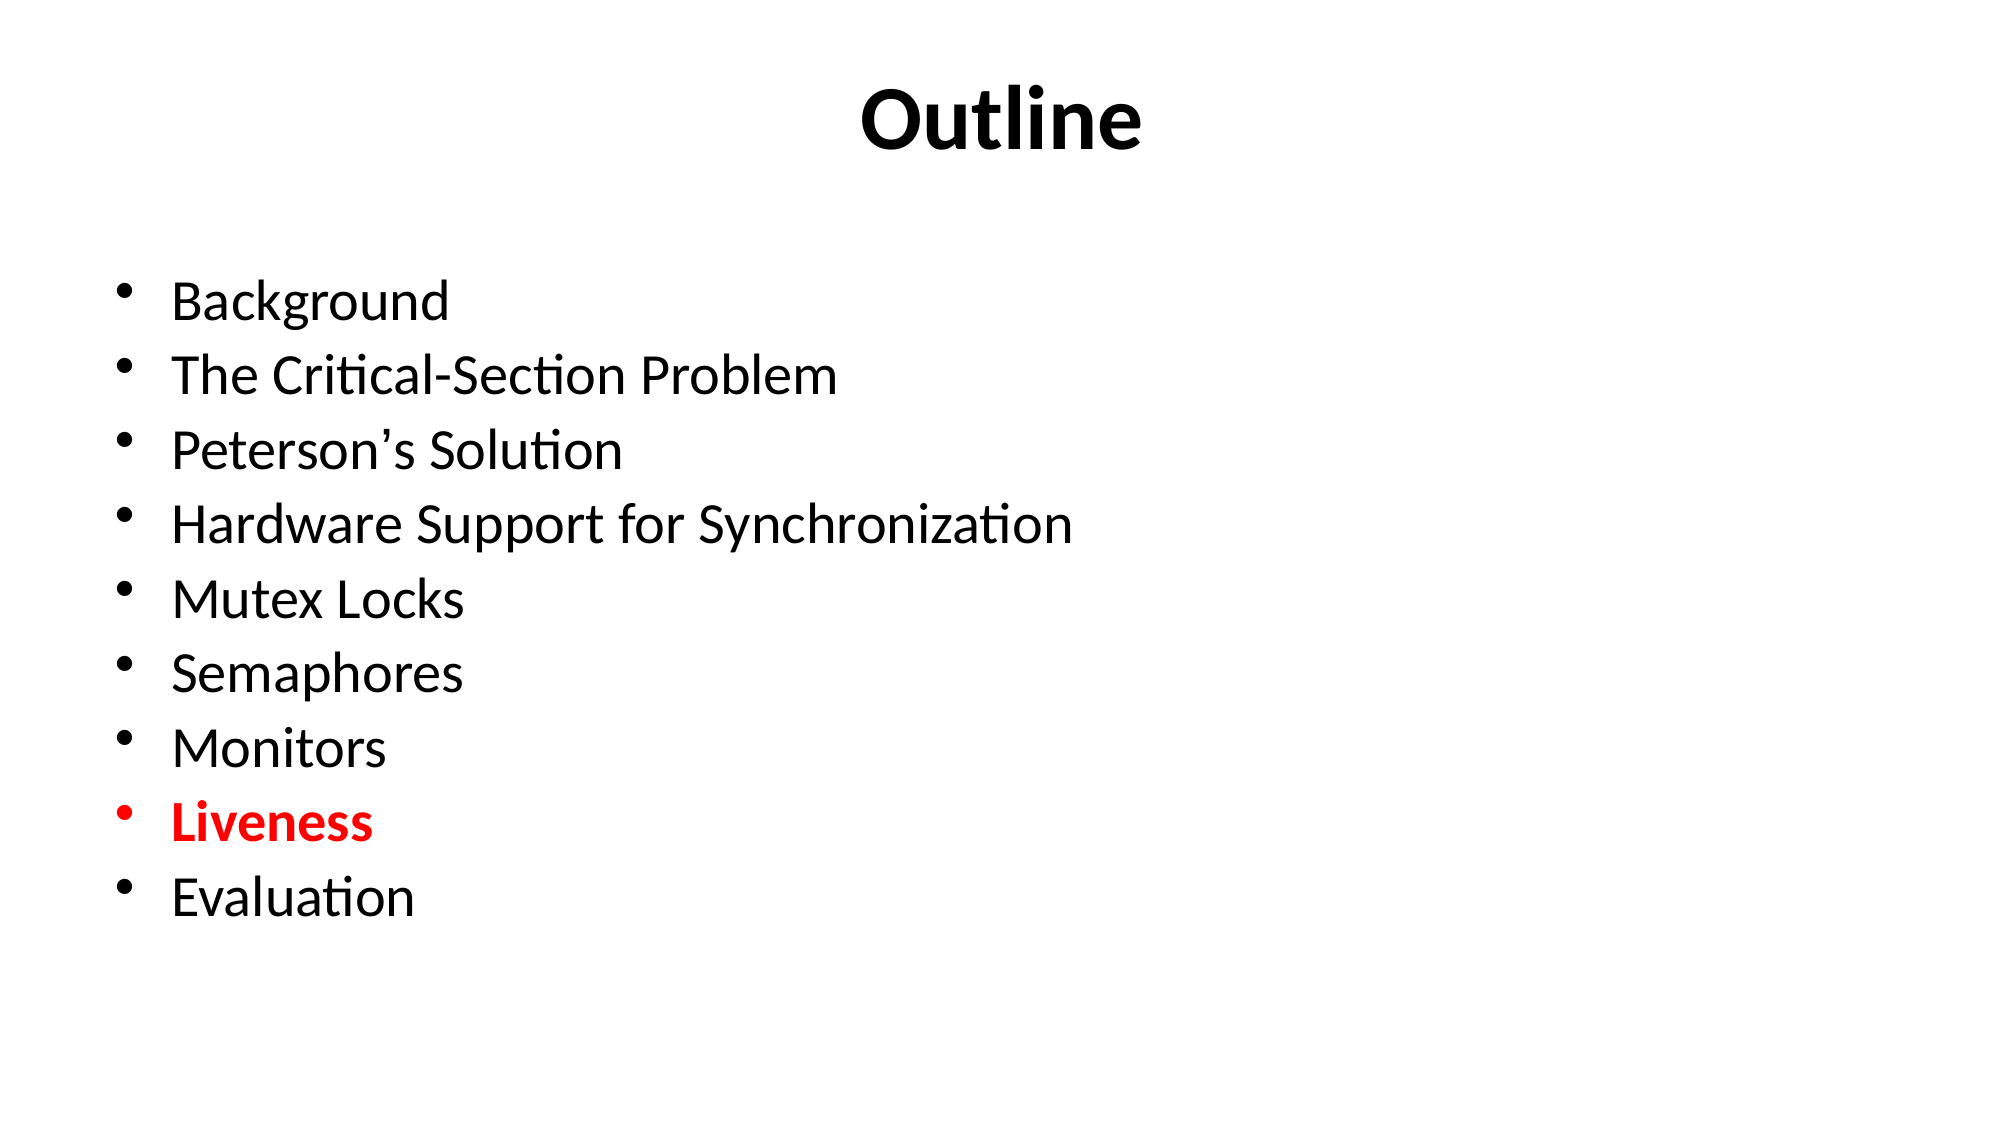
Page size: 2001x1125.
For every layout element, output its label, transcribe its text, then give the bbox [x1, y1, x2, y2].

list Background The Critical-Section Problem Peterson’s Solution Hardware Support for Synchronization Mutex Locks Semaphores Monitors Liveness Evaluation [99, 262, 1901, 1006]
title Outline [102, 18, 1903, 207]
